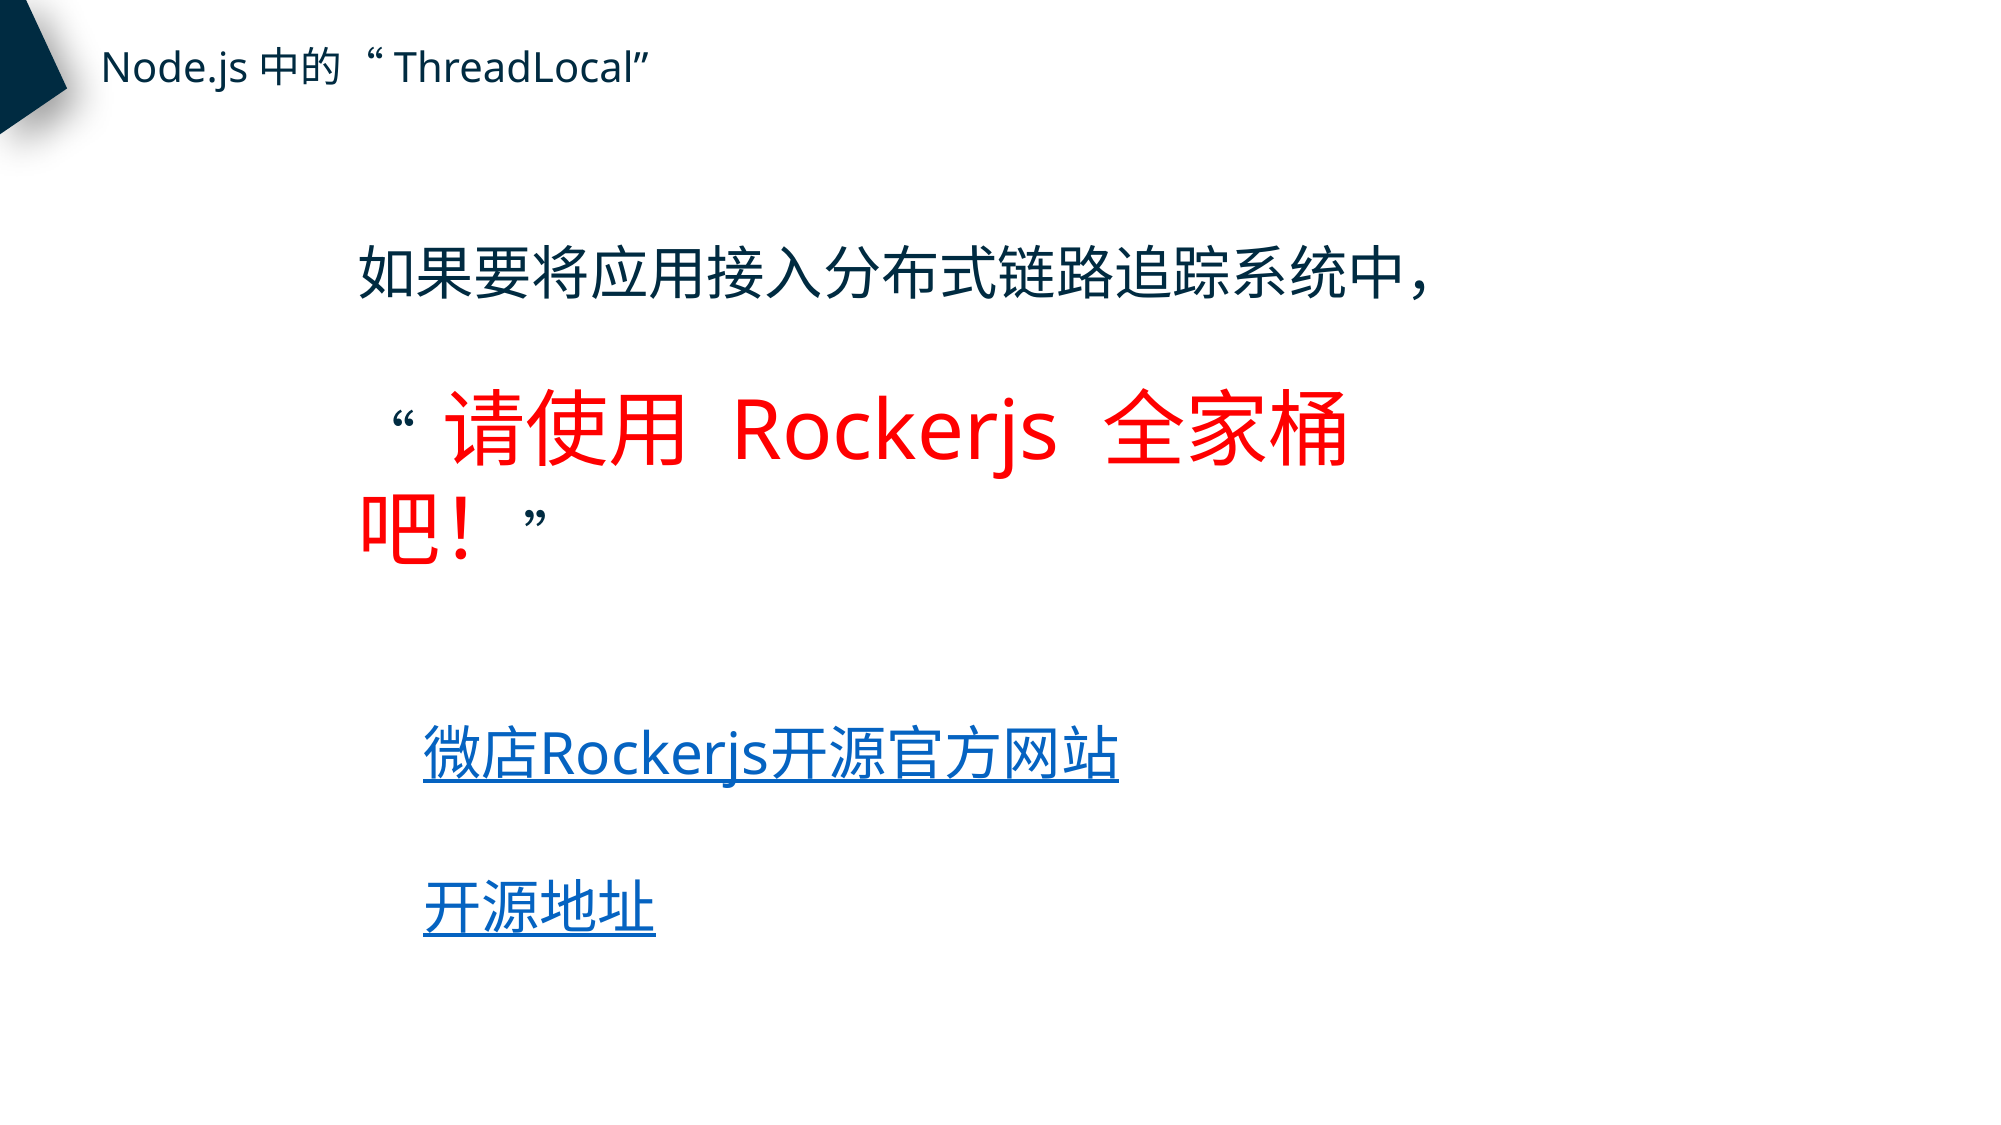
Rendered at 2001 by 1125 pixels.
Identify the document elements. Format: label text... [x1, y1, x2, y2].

text_box [0, 0, 68, 135]
text_box Node.js中的“ThreadLocal” [85, 33, 664, 98]
text_box 如果要将应用接入分布式链路追踪系统中， “ 请使用 Rockerjs 全家桶吧！” 微店Rockerjs开源官方网站 开源地址 [342, 158, 1522, 962]
